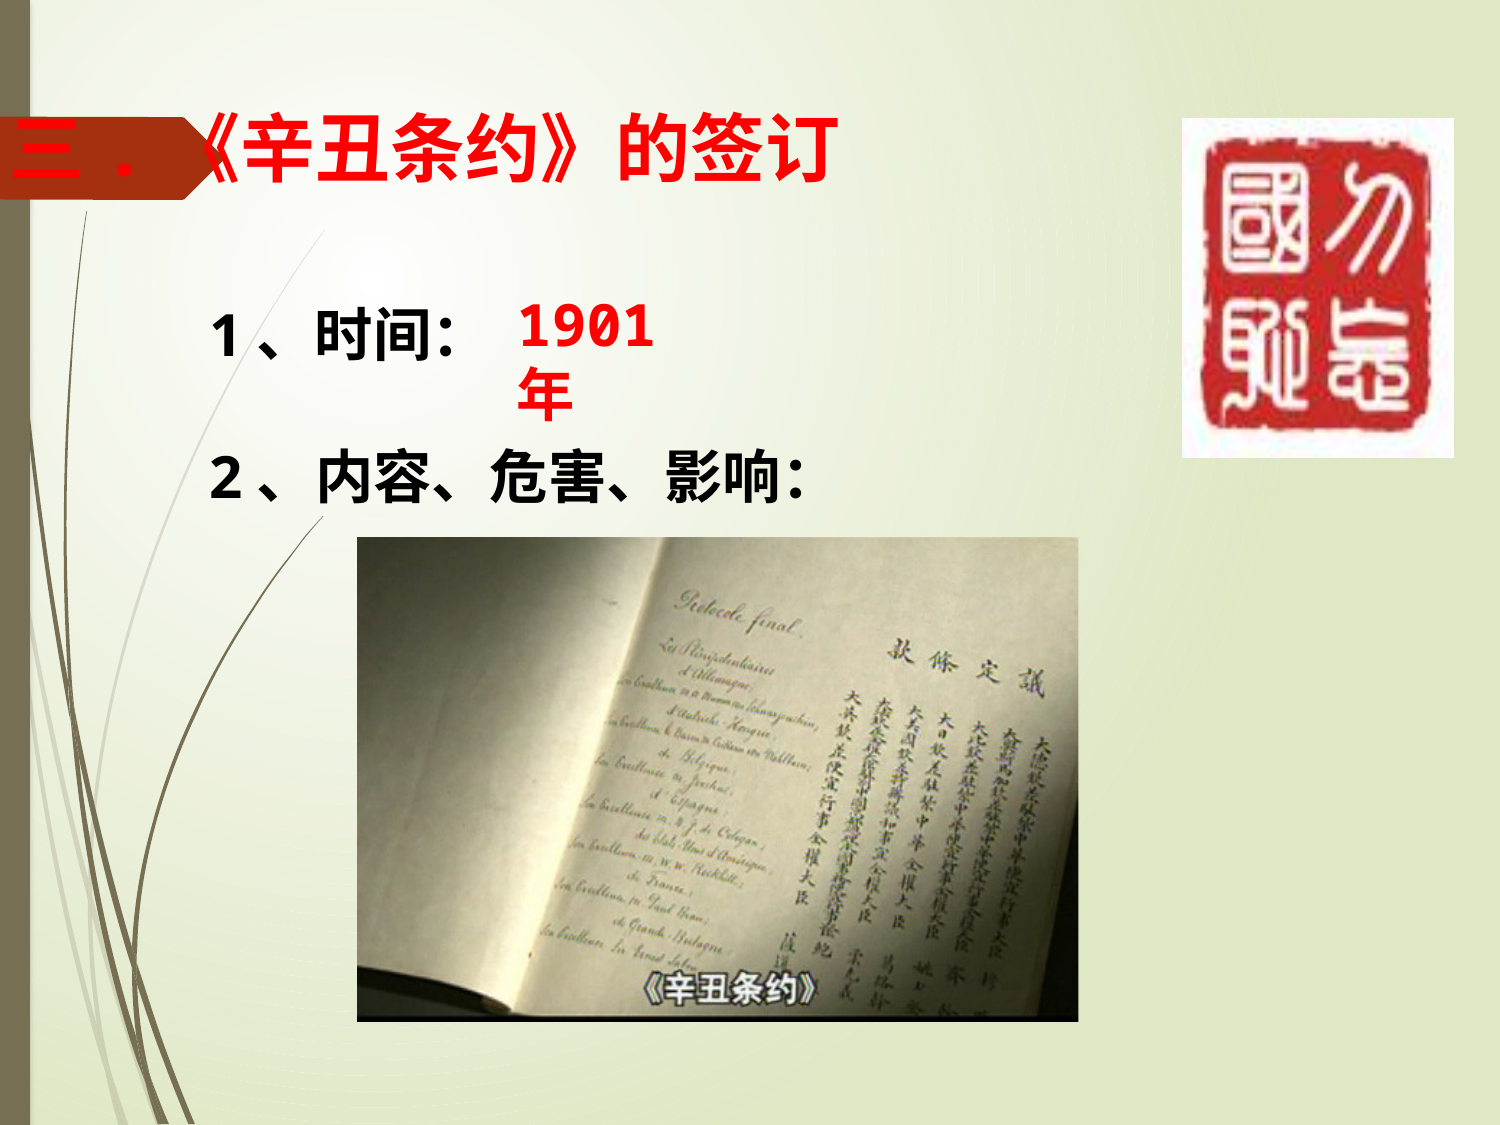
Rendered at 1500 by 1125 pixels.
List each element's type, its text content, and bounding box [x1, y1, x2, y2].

picture [356, 537, 1079, 1023]
text_box 1901年 [501, 280, 731, 436]
picture [1182, 118, 1455, 459]
text_box 三.《辛丑条约》的签订 [0, 94, 855, 200]
text_box 2、内容、危害、影响： [194, 432, 810, 518]
text_box 1、时间： [194, 290, 501, 376]
